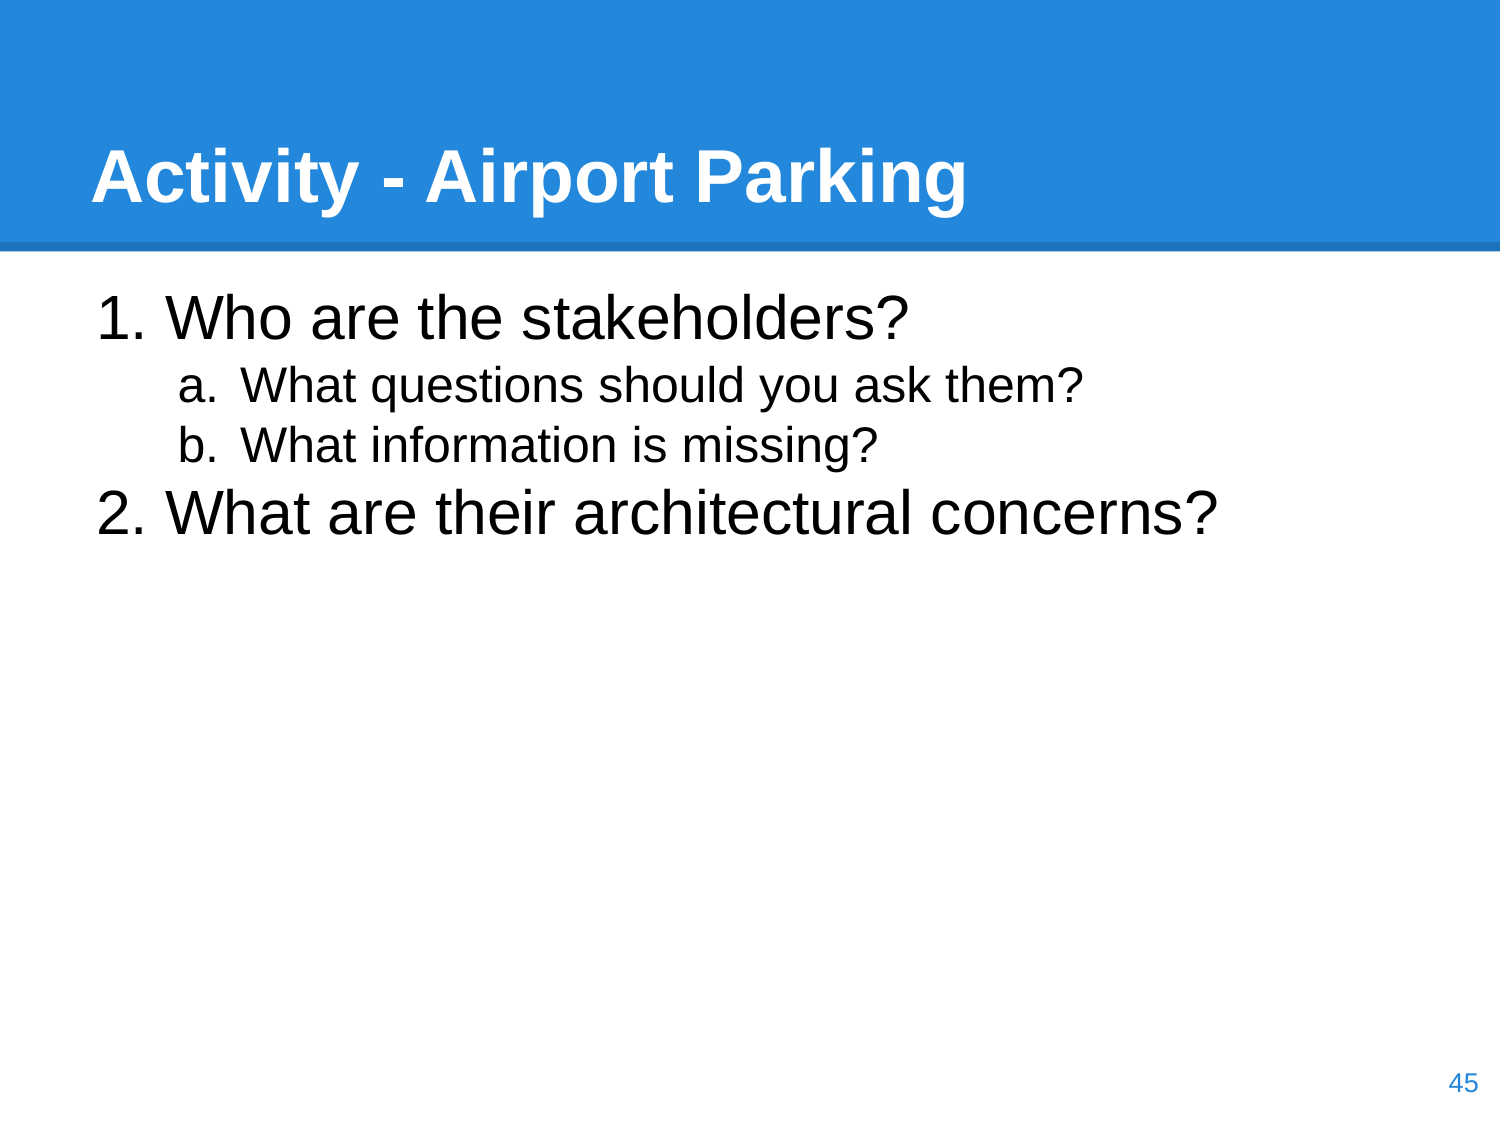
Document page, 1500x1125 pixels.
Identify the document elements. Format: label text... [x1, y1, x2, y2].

title Activity - Airport Parking [75, 45, 1425, 233]
slide_number ‹#› [1403, 1038, 1494, 1125]
list Who are the stakeholders? What questions should you ask them? What information is missing? What are their architectural concerns? [75, 262, 1425, 1078]
